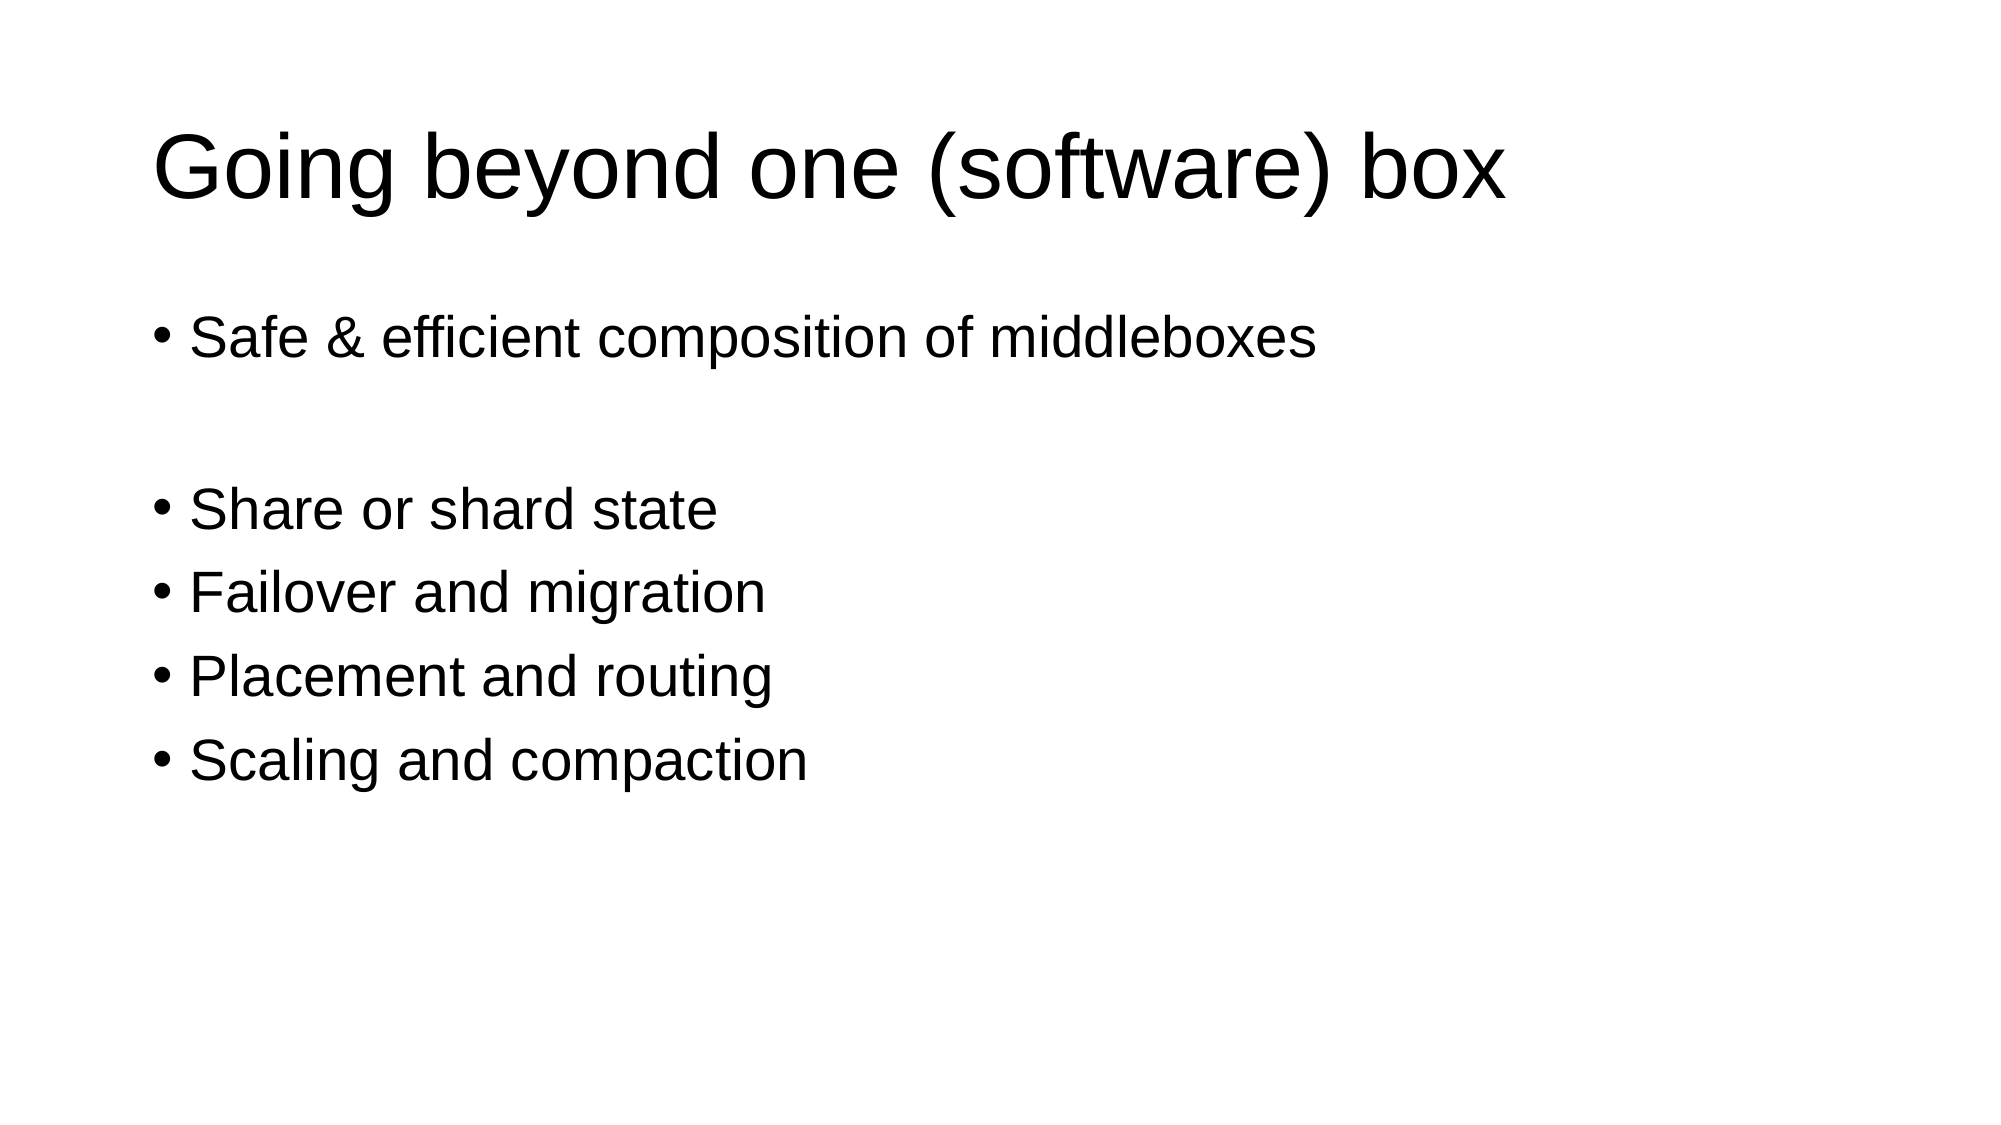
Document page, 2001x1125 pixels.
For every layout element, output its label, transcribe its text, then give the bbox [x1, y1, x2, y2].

list Safe & efficient composition of middleboxes Share or shard state Failover and migration Placement and routing Scaling and compaction [137, 299, 1863, 1014]
title Going beyond one (software) box [137, 59, 1863, 278]
